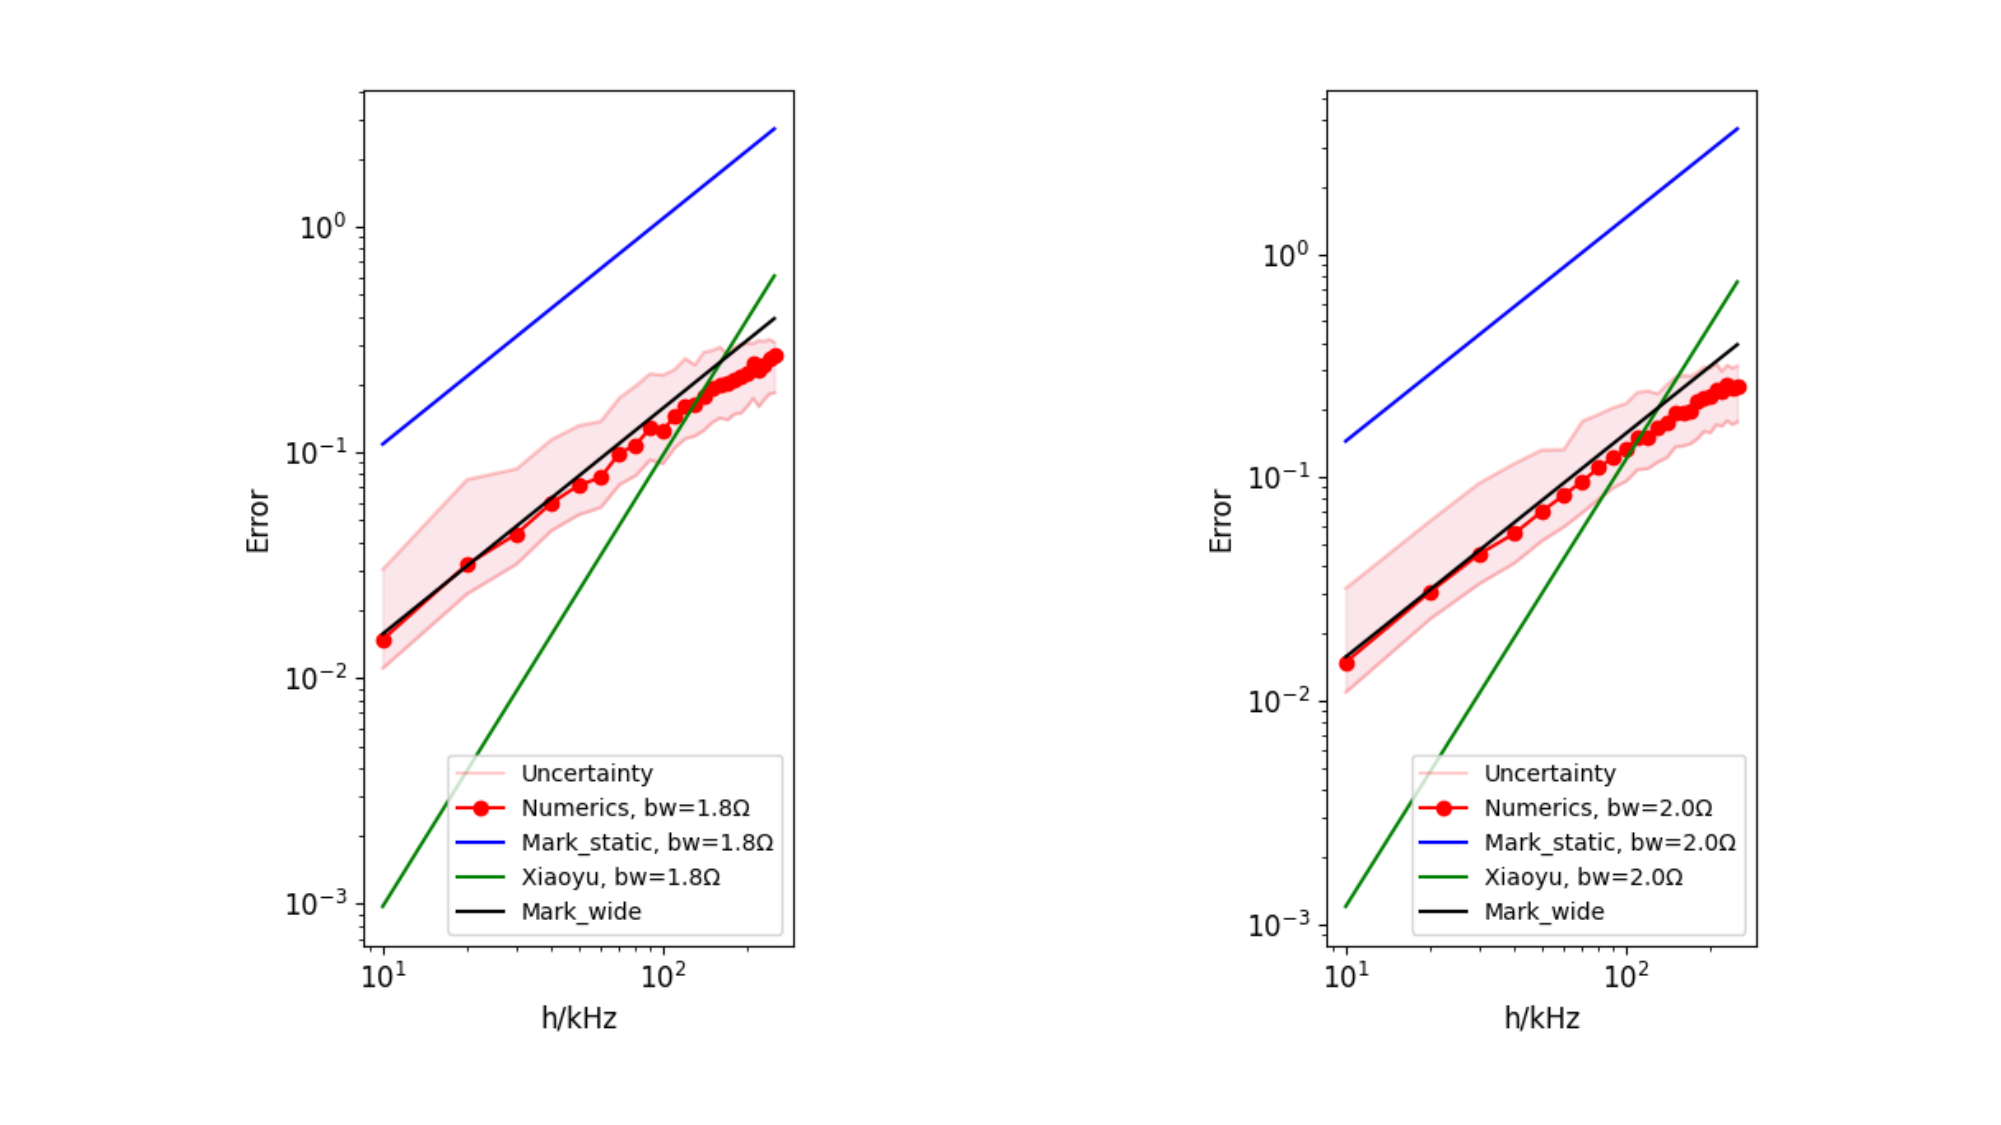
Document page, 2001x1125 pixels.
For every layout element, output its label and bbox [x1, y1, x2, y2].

picture [227, 74, 810, 1050]
picture [1189, 74, 1773, 1050]
